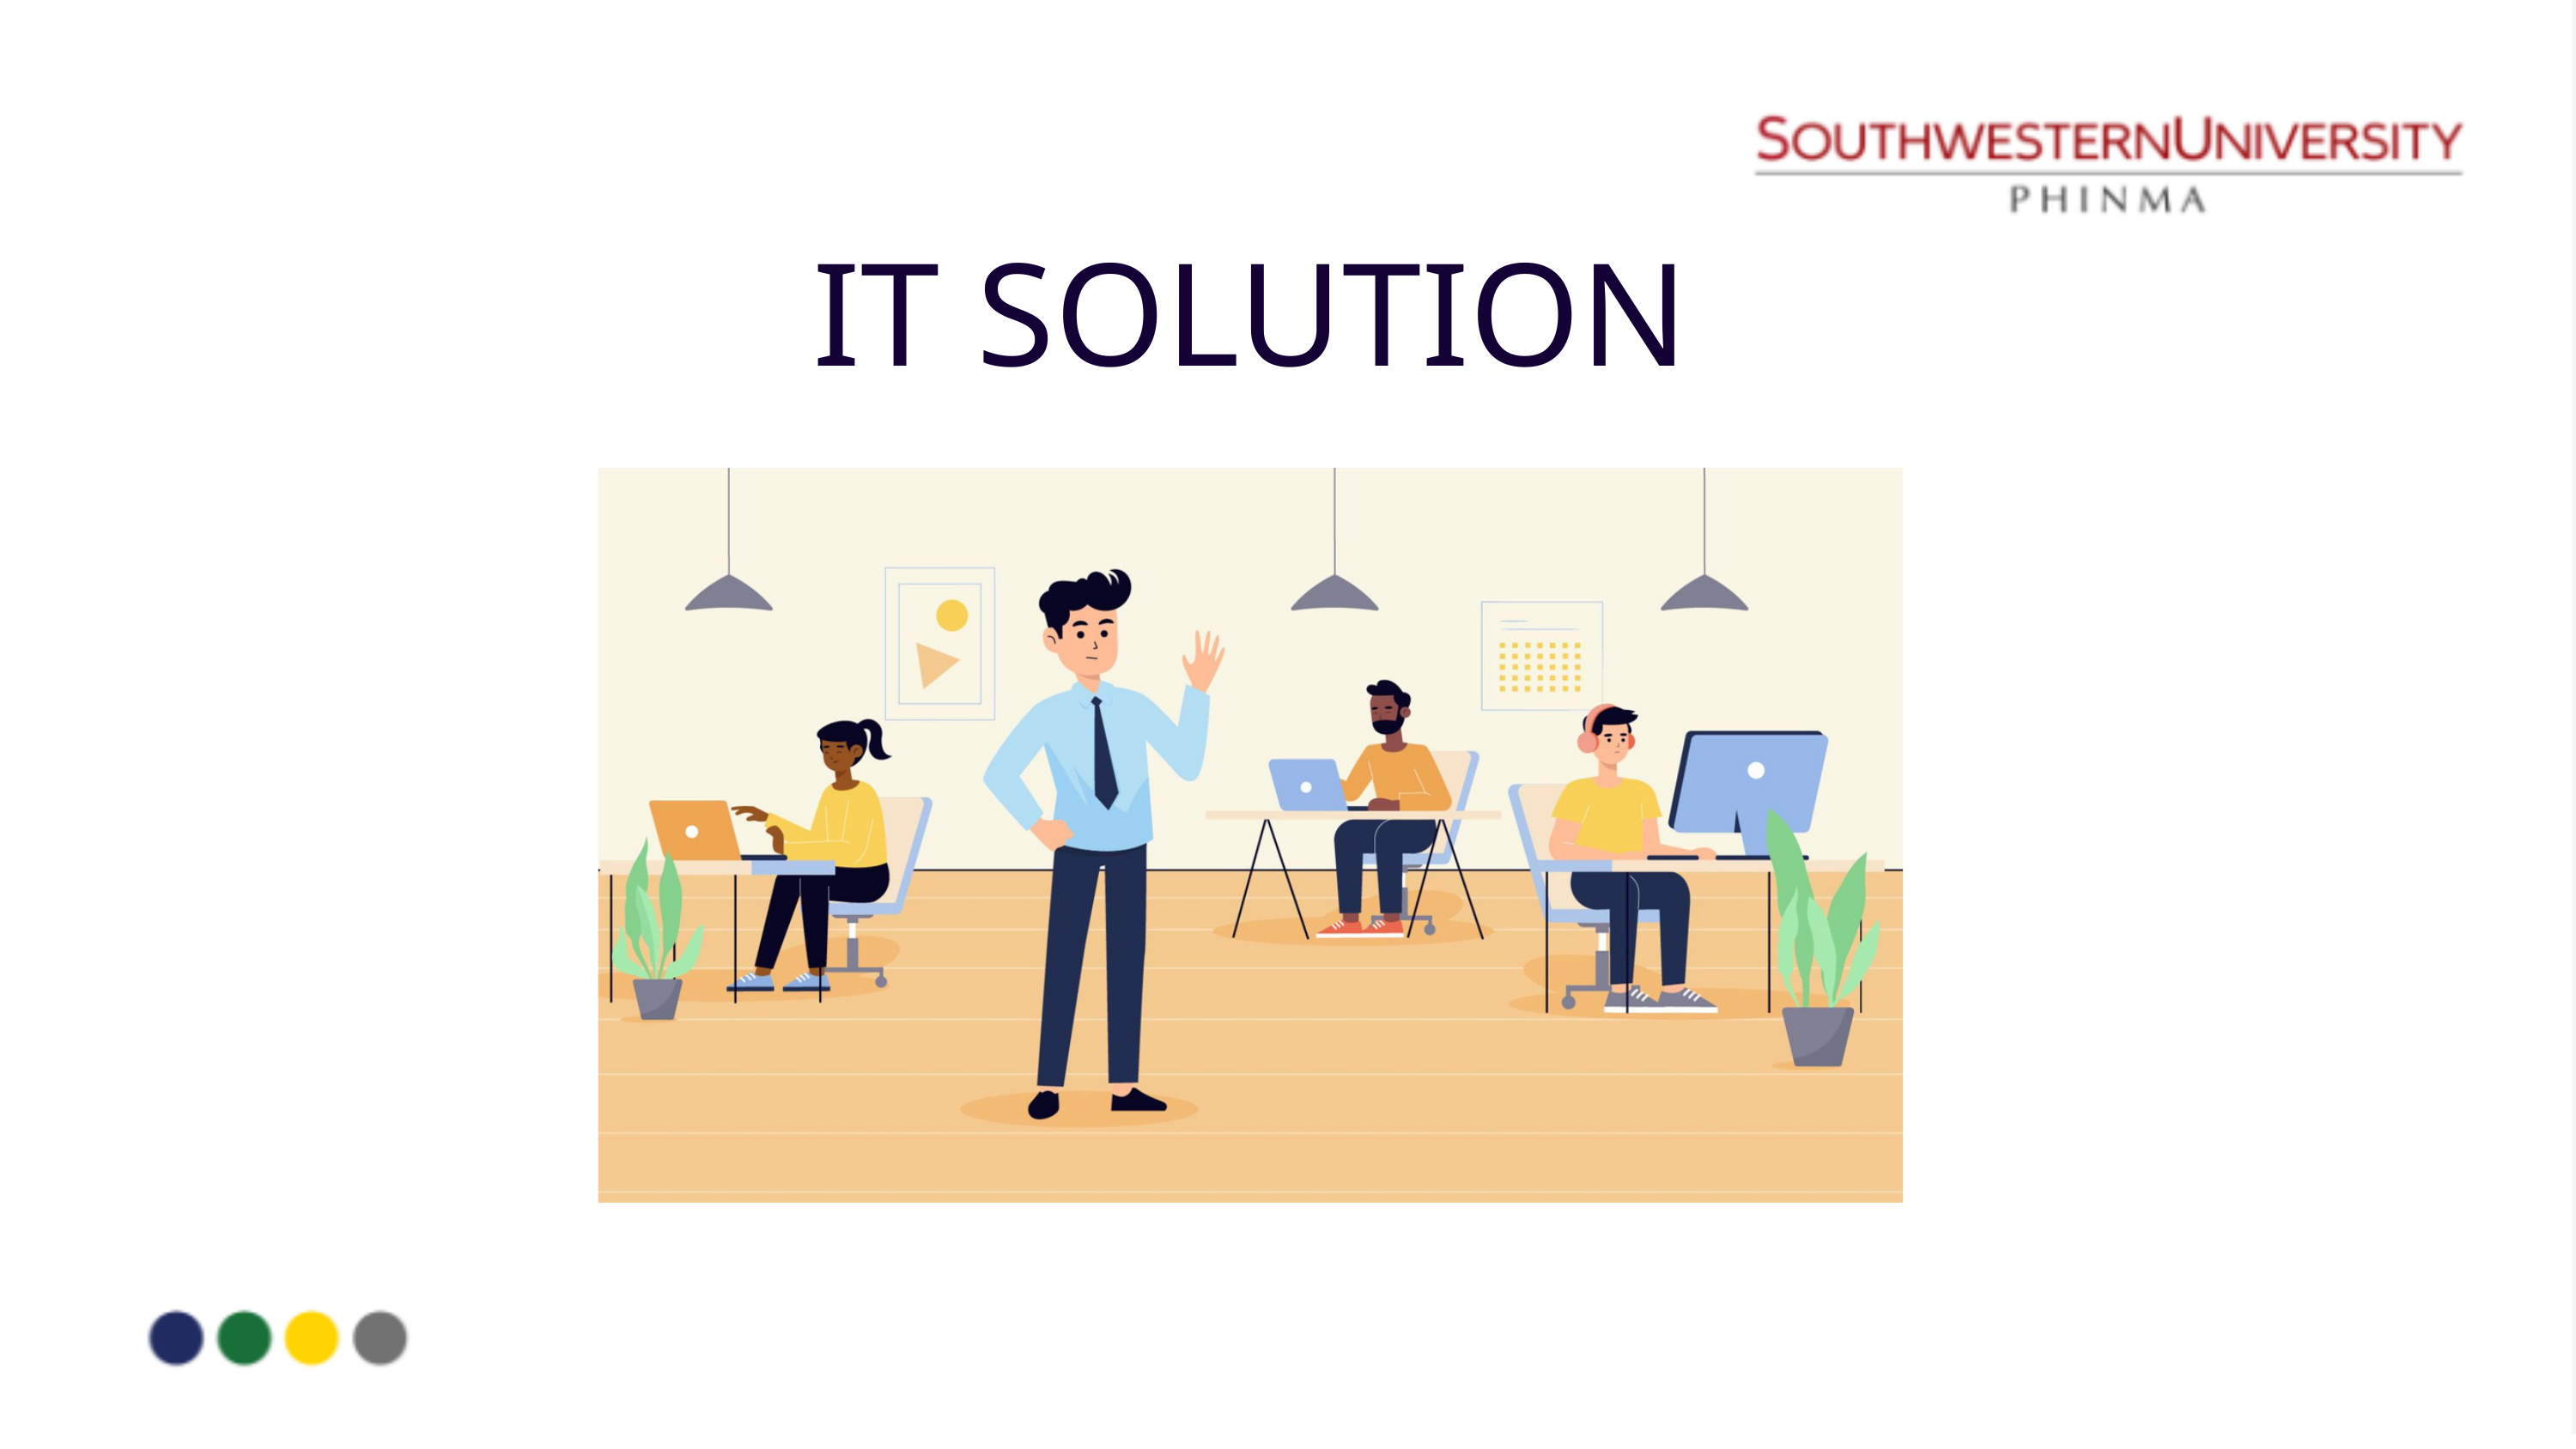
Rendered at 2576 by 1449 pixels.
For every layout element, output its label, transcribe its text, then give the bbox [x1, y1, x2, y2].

text_box [598, 468, 1904, 1203]
text_box [0, 0, 2576, 1434]
text_box IT SOLUTION [799, 195, 1703, 395]
